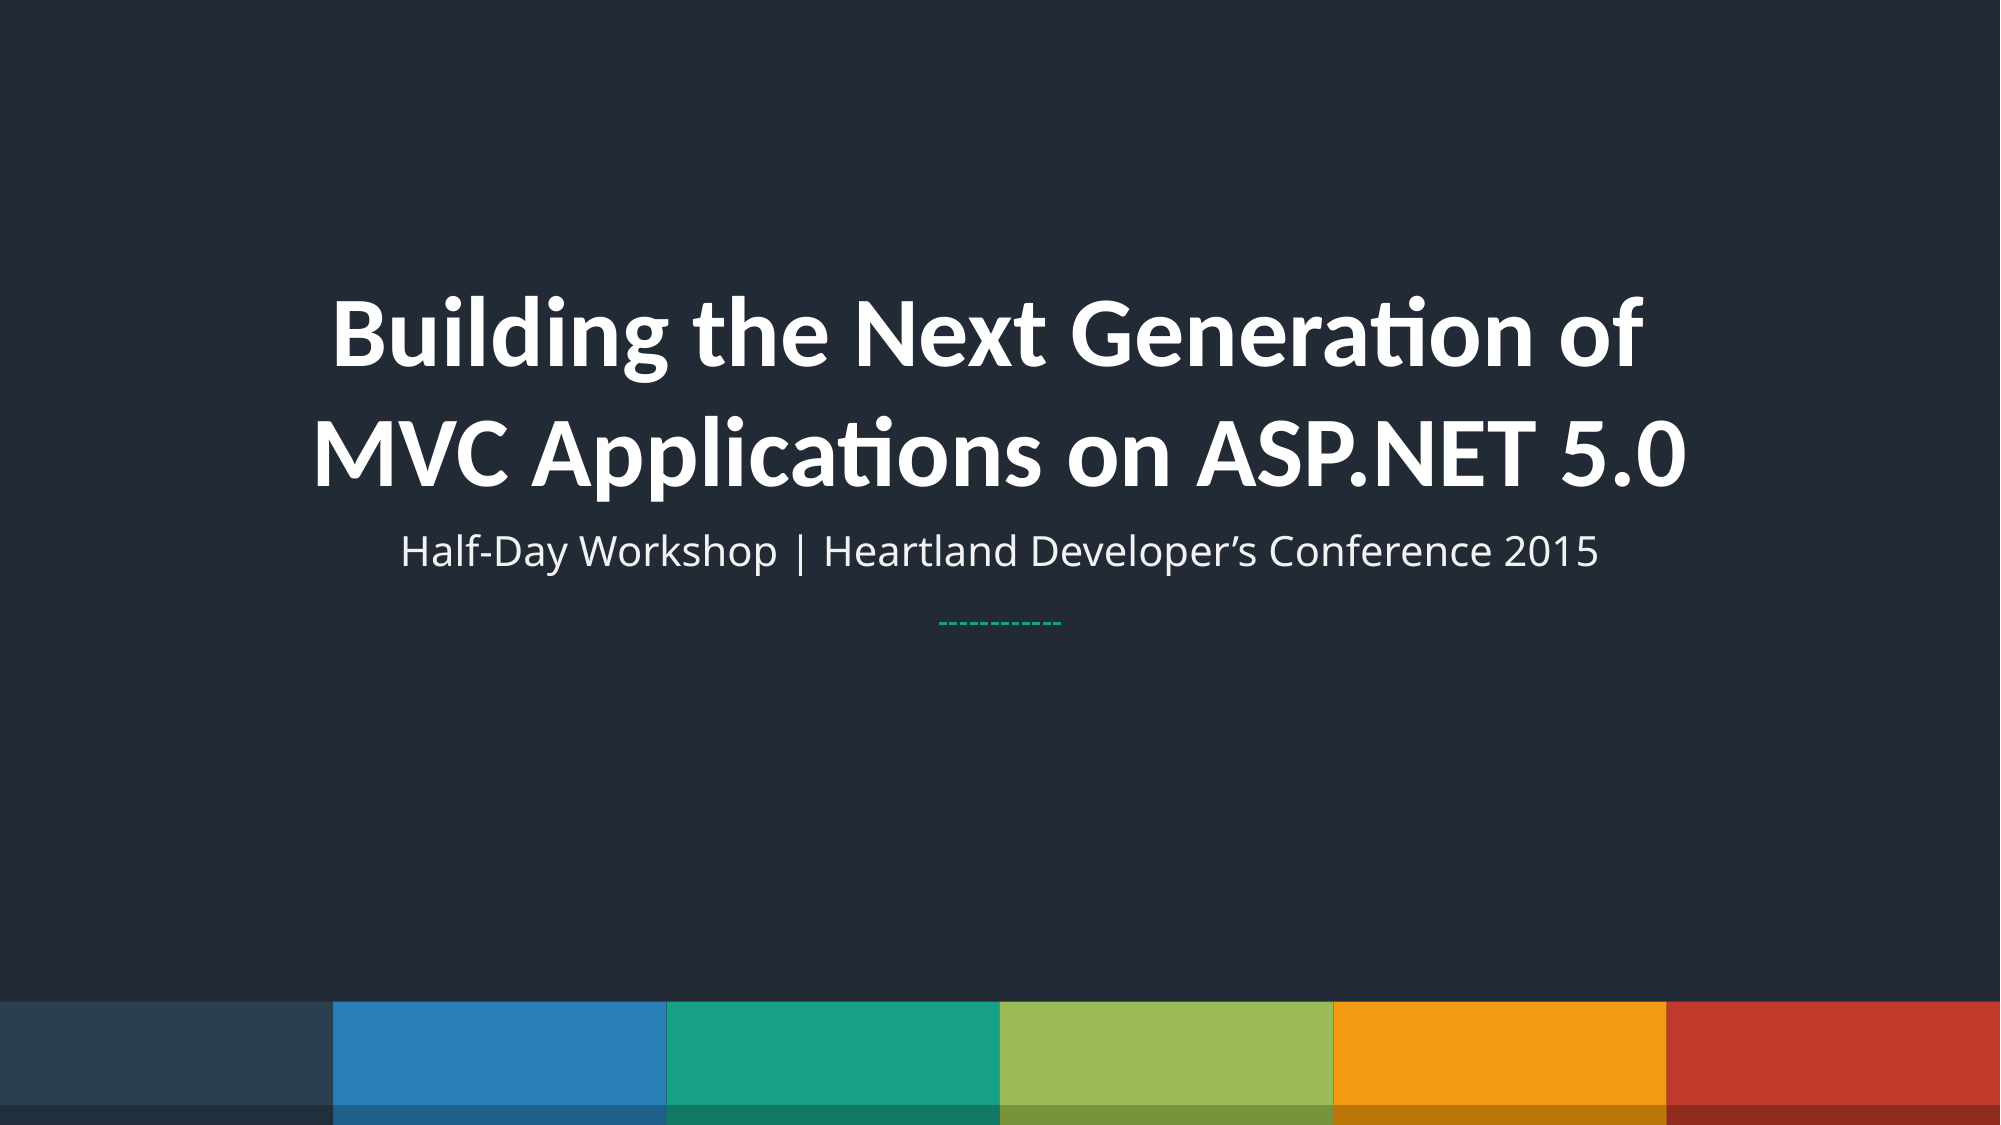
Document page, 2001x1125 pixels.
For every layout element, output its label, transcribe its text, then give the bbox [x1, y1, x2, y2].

text_box [999, 1001, 1332, 1105]
text_box [666, 1001, 999, 1105]
text_box Building the Next Generation of MVC Applications on ASP.NET 5.0 [296, 259, 1704, 514]
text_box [0, 1105, 2000, 1125]
text_box [1666, 1001, 2000, 1105]
text_box [1332, 1001, 1666, 1105]
text_box [334, 1001, 666, 1105]
text_box Half-Day Workshop | Heartland Developer’s Conference 2015 [348, 516, 1651, 582]
text_box [0, 1001, 334, 1105]
